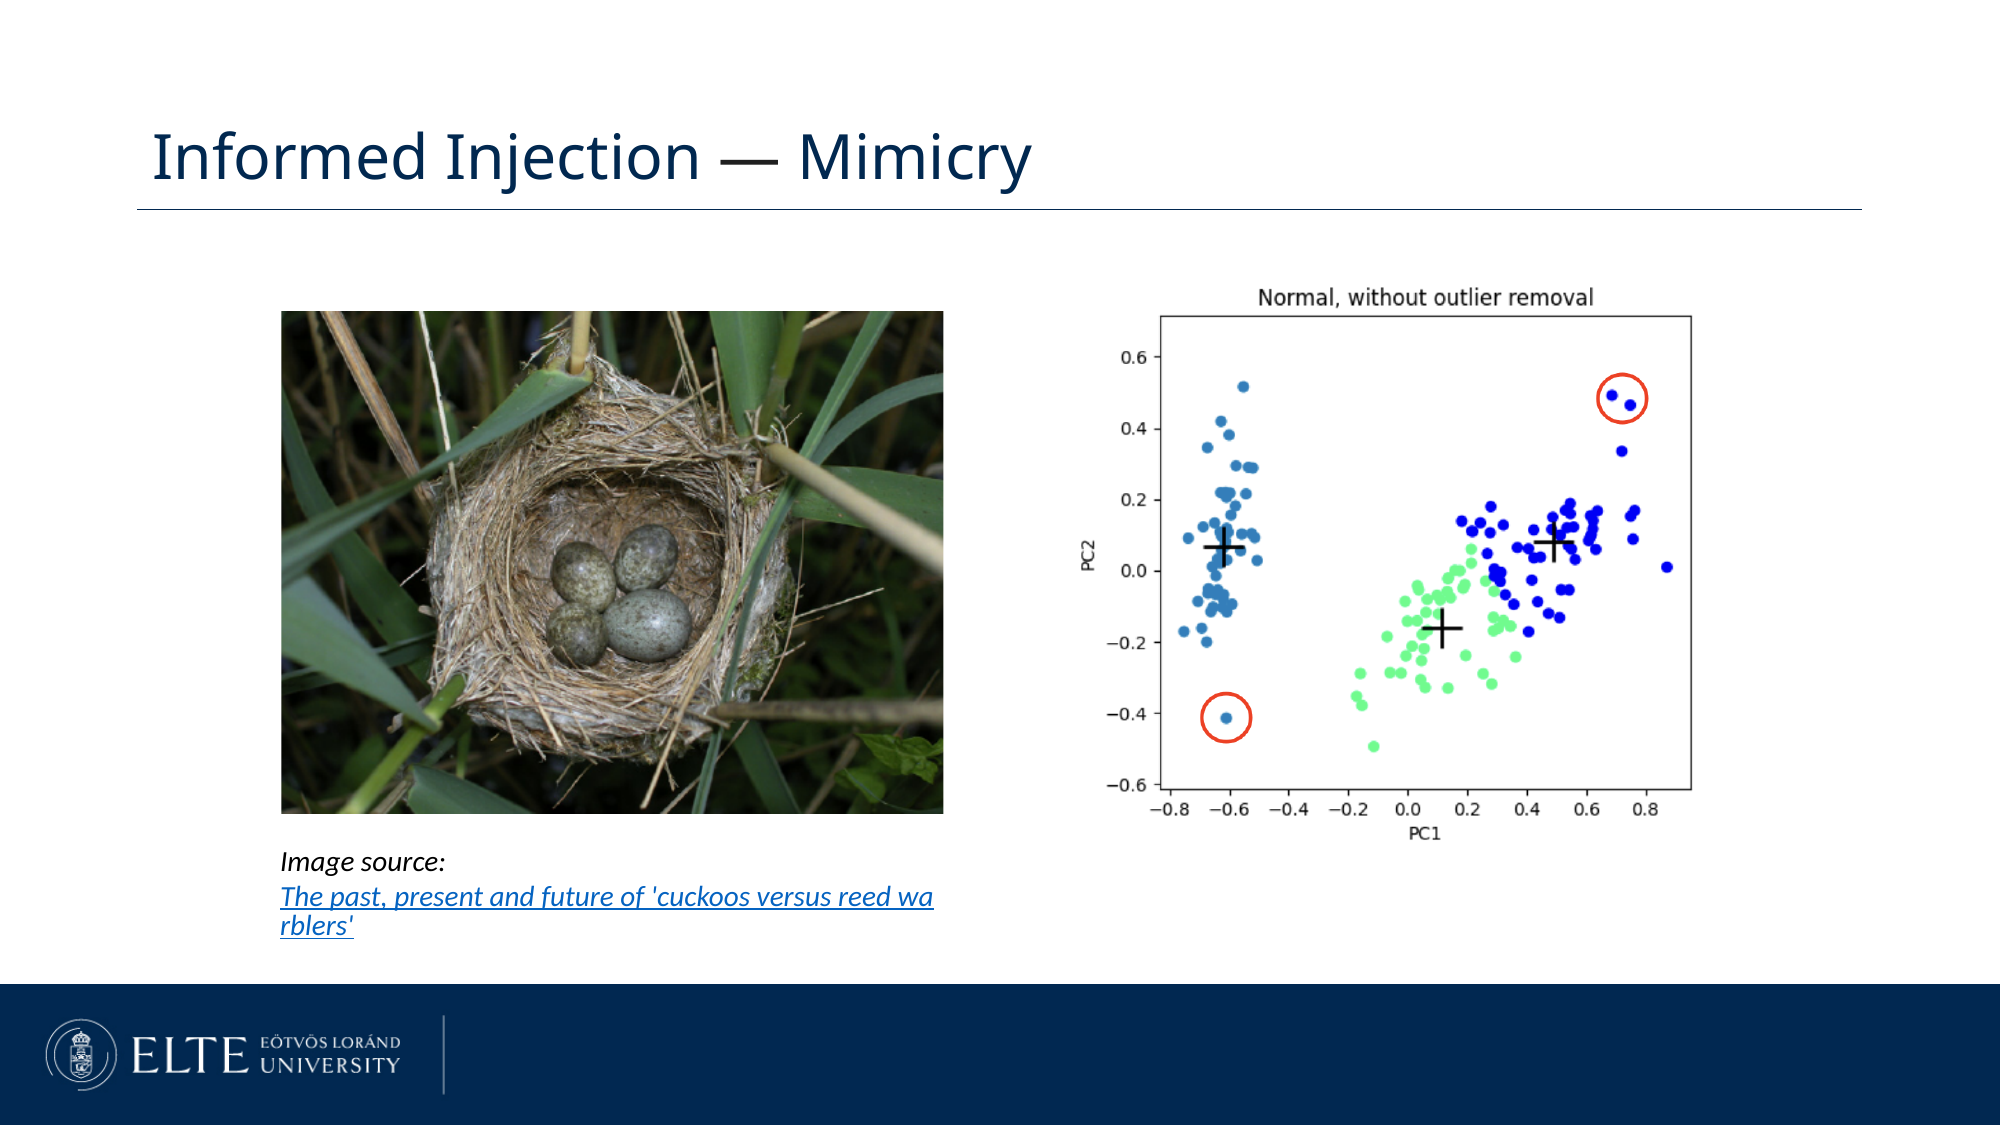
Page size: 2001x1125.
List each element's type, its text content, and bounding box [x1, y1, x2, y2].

picture [281, 311, 944, 814]
text_box Image source: The past, present and future of 'cuckoos versus reed warblers' [265, 834, 959, 920]
picture [1067, 267, 1707, 858]
picture [0, 984, 2000, 1125]
list Informed Injection — Mimicry [137, 118, 1863, 206]
